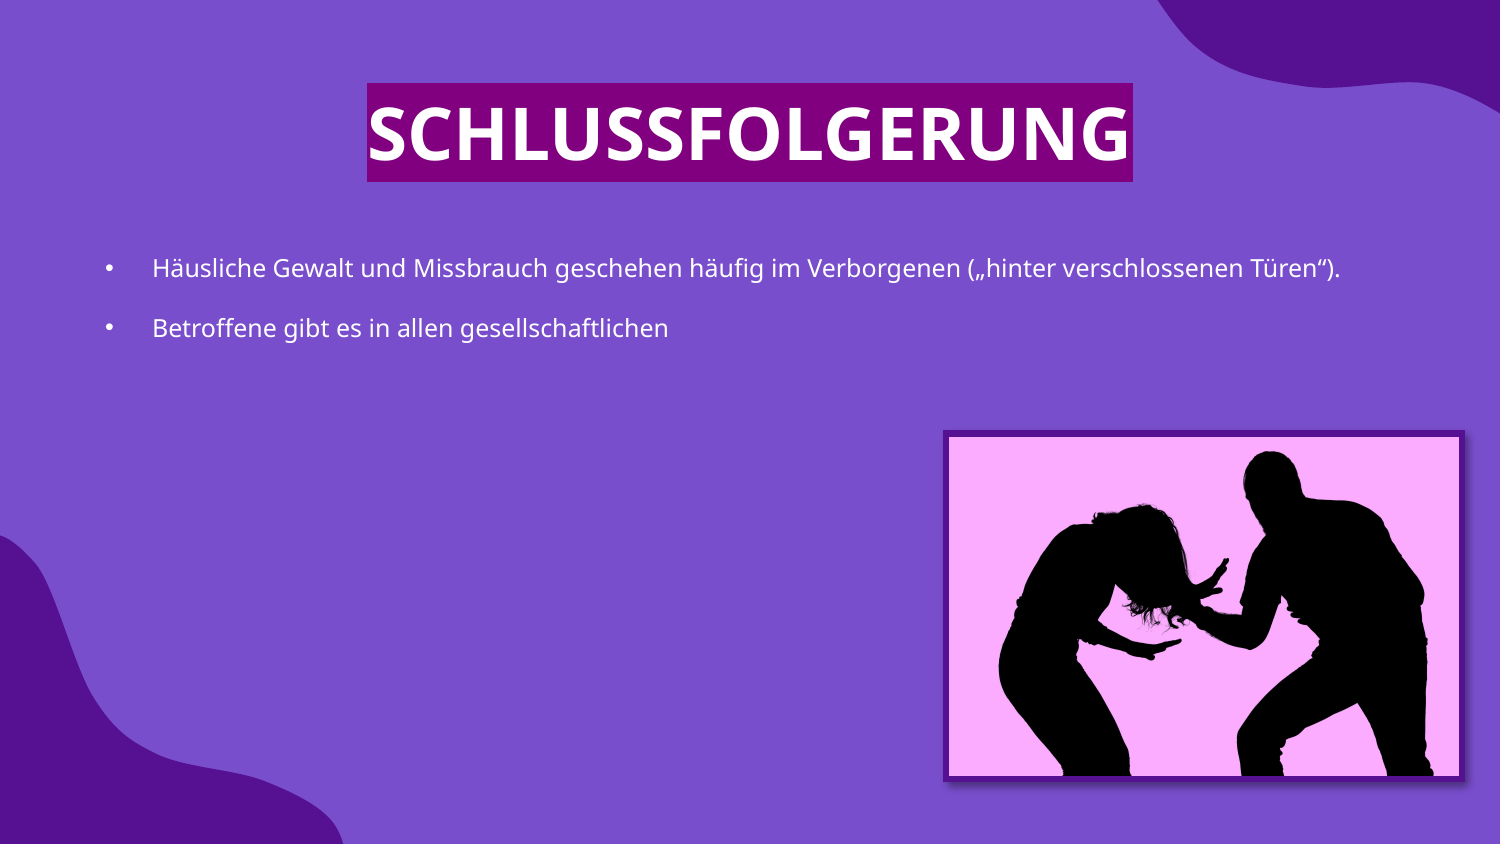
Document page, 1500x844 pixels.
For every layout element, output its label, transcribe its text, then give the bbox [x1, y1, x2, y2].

picture [949, 436, 1460, 777]
text_box Häusliche Gewalt und Missbrauch geschehen häufig im Verborgenen („hinter verschlossenen Türen“). Betroffene gibt es in allen gesellschaftlichen [90, 245, 1410, 380]
title SCHLUSSFOLGERUNG [118, 72, 1382, 167]
